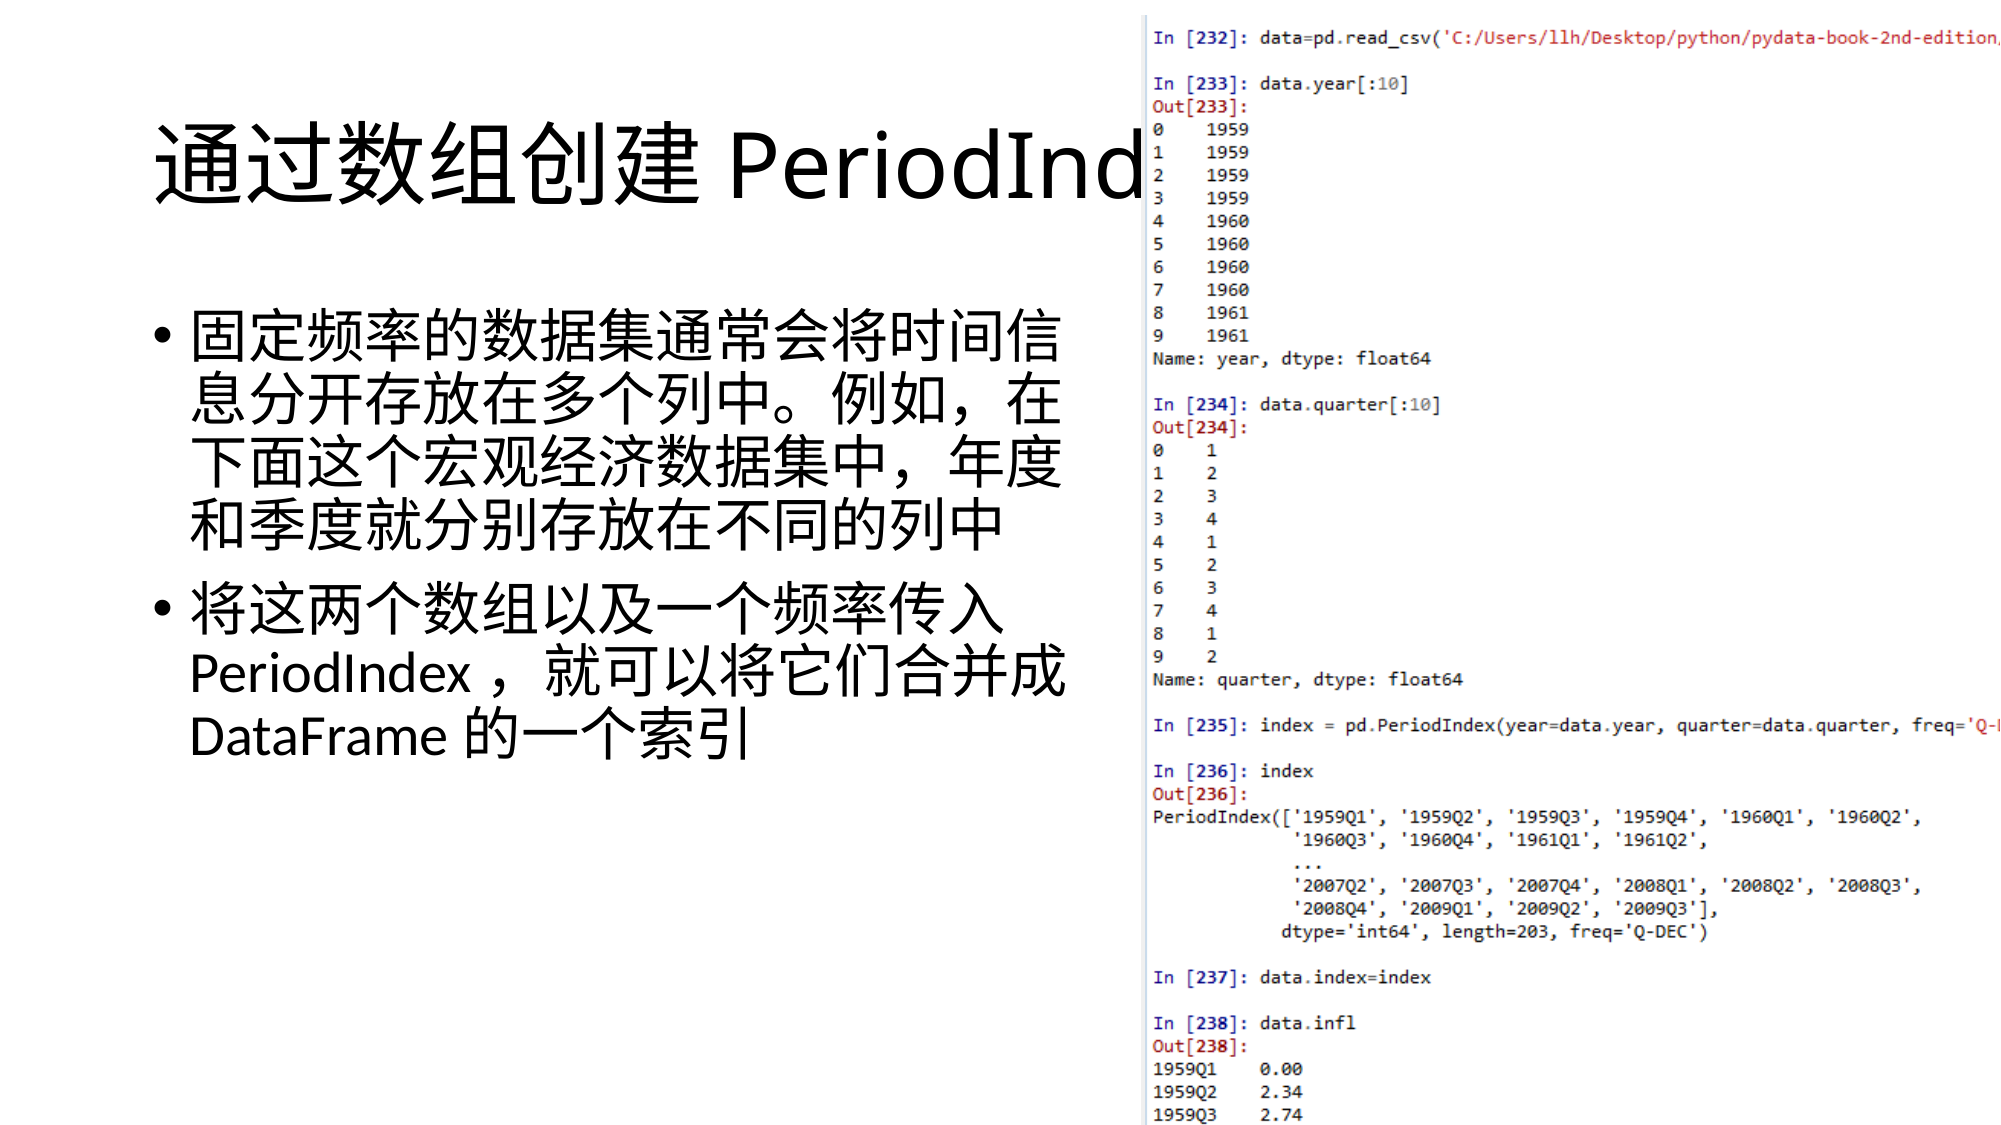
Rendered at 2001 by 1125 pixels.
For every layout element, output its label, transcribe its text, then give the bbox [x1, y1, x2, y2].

picture [1141, 15, 2000, 1125]
title 通过数组创建PeriodIndex [137, 59, 1141, 278]
list 固定频率的数据集通常会将时间信息分开存放在多个列中。例如，在下面这个宏观经济数据集中，年度和季度就分别存放在不同的列中 将这两个数组以及一个频率传入PeriodIndex，就可以将它们合并成DataFrame的一个索引 [137, 299, 1093, 1014]
